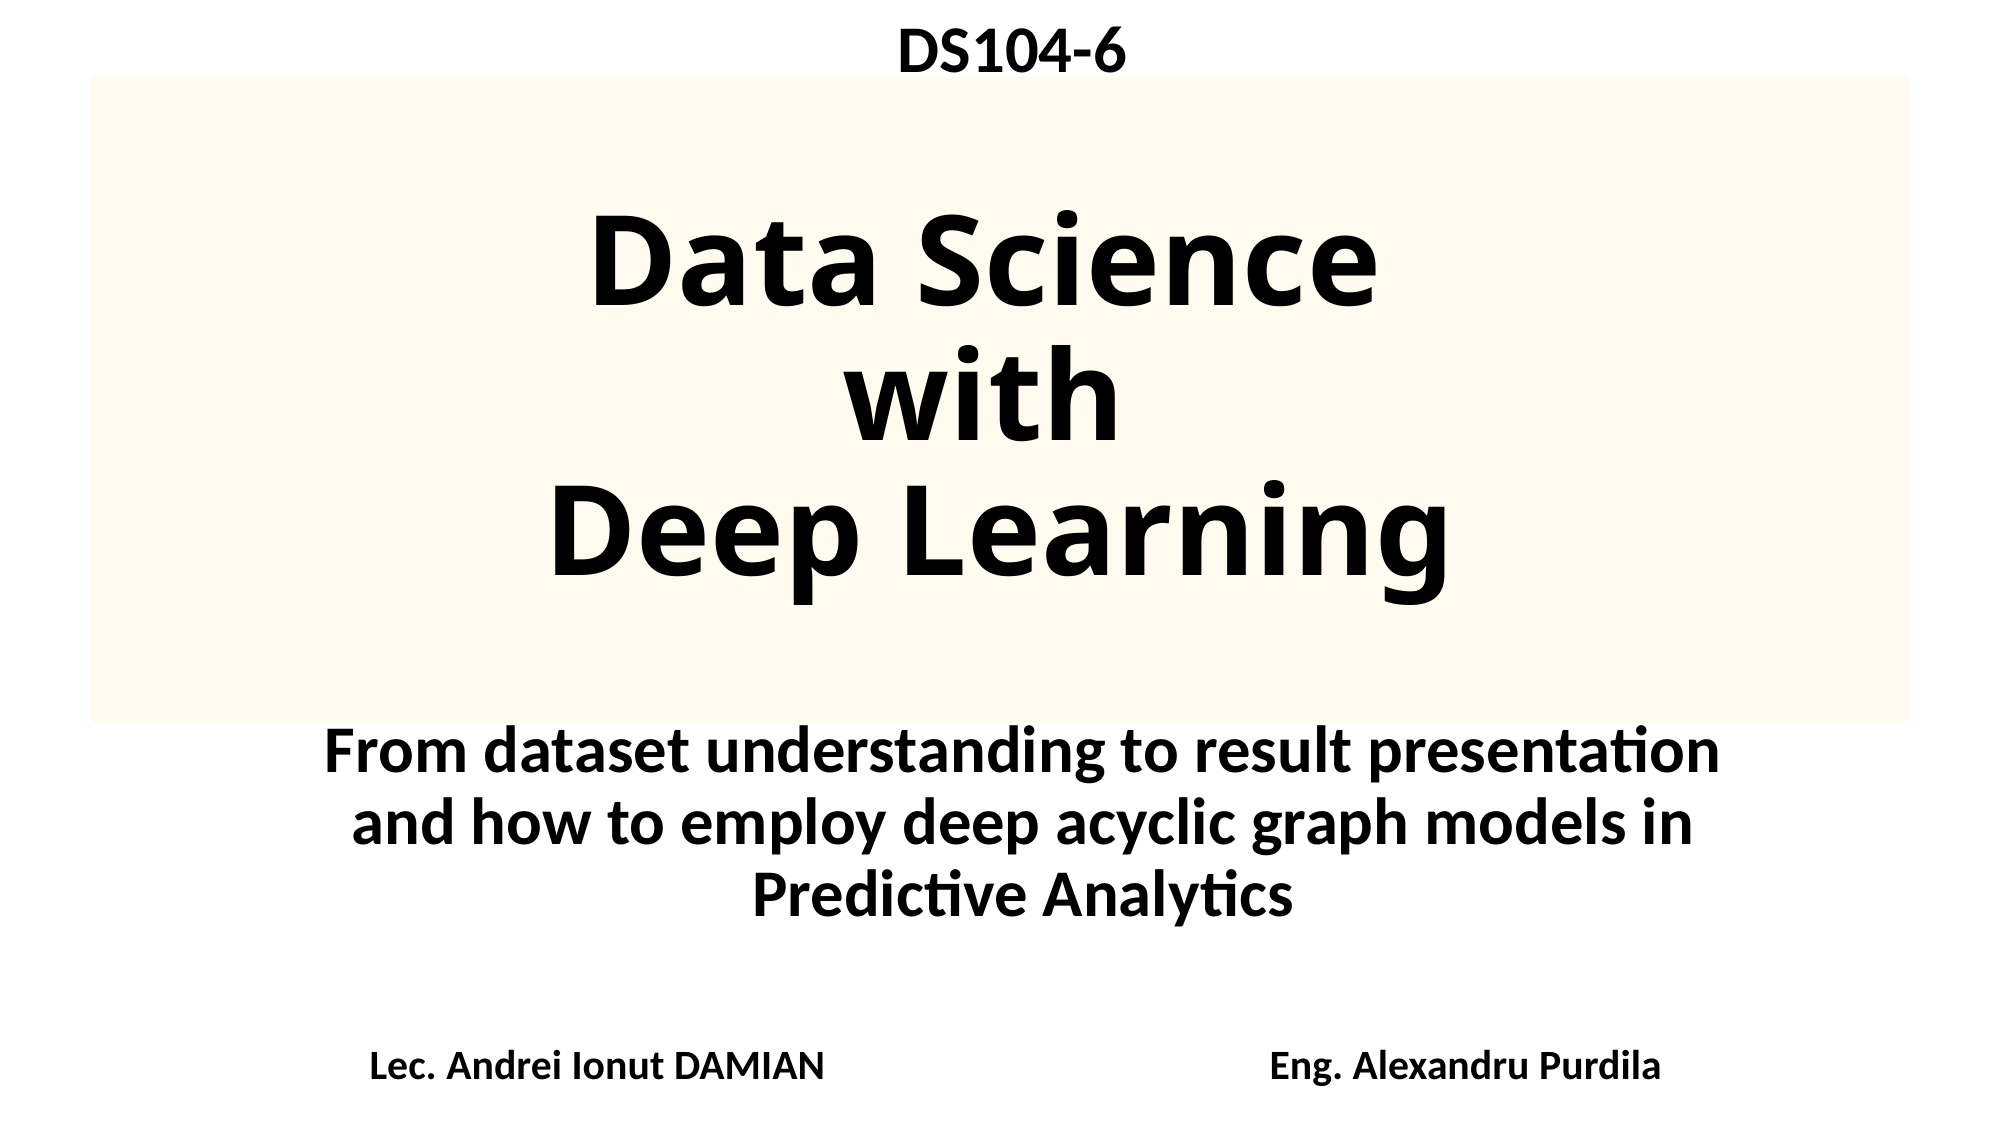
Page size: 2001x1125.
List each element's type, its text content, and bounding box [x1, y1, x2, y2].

text_box Lec. Andrei Ionut DAMIAN Eng. Alexandru Purdila [354, 1030, 1708, 1096]
text_box DS104-6 [540, 0, 1485, 93]
title Data Science with Deep Learning [90, 76, 1910, 723]
subtitle From dataset understanding to result presentation and how to employ deep acyclic graph models in Predictive Analytics [273, 706, 1774, 957]
